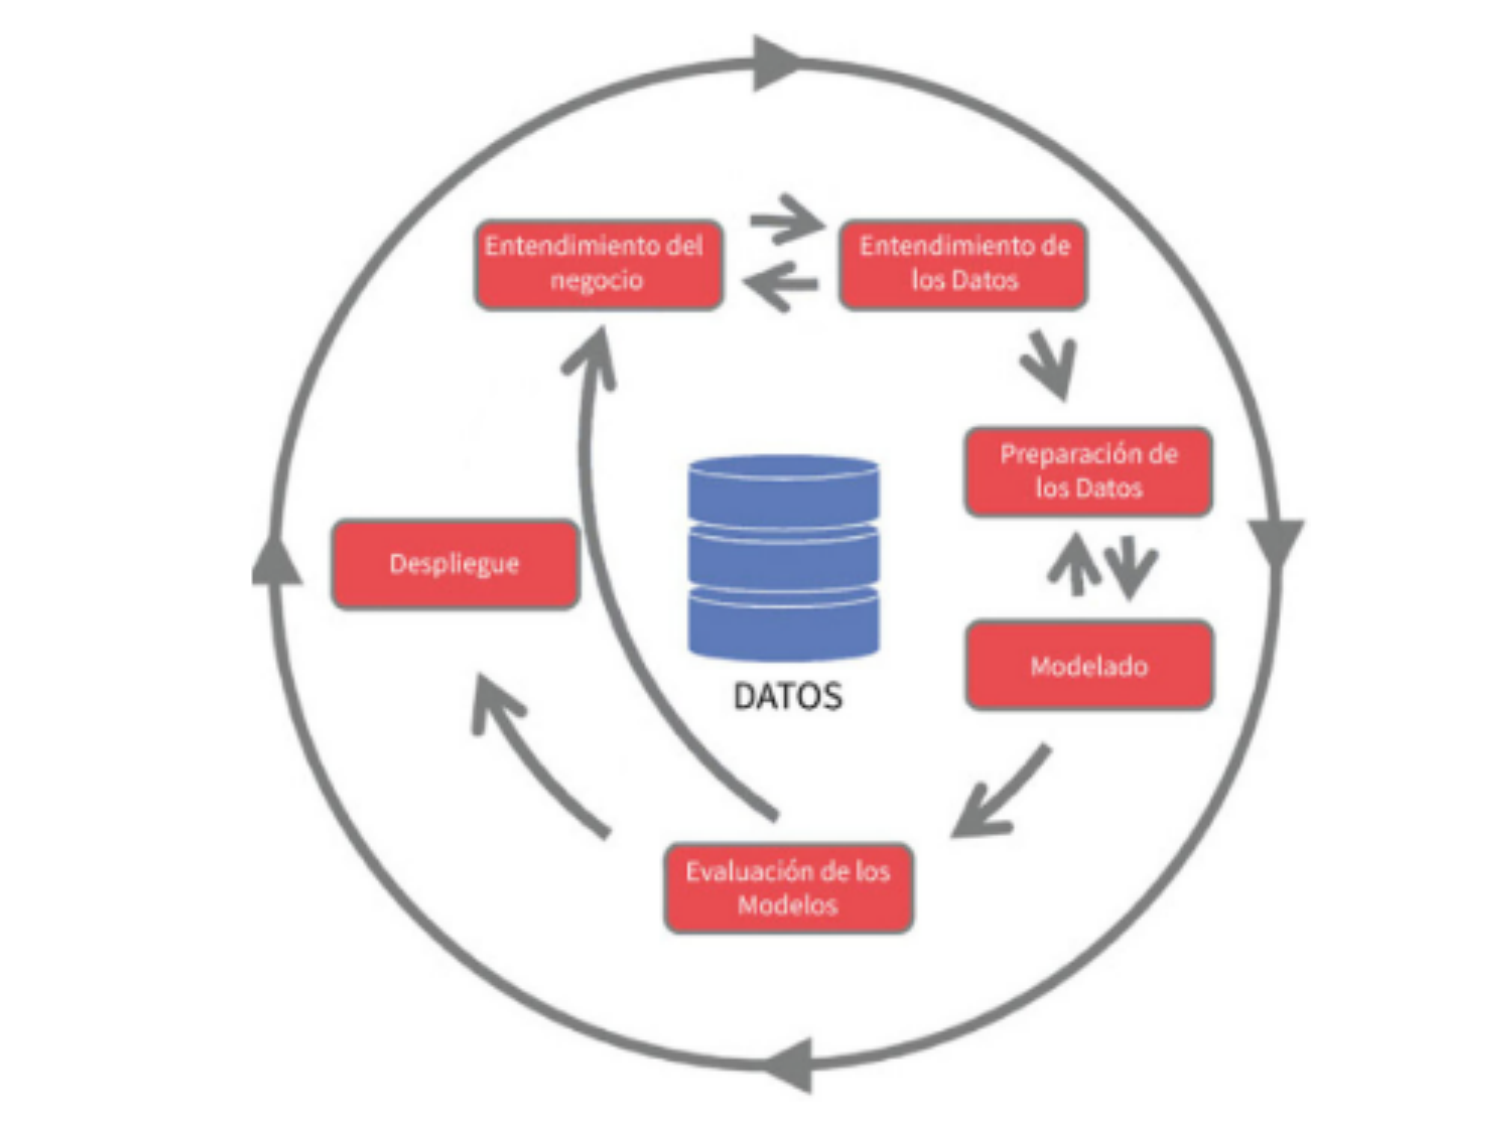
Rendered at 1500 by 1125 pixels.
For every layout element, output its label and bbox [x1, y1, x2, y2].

picture [240, 4, 1311, 1121]
